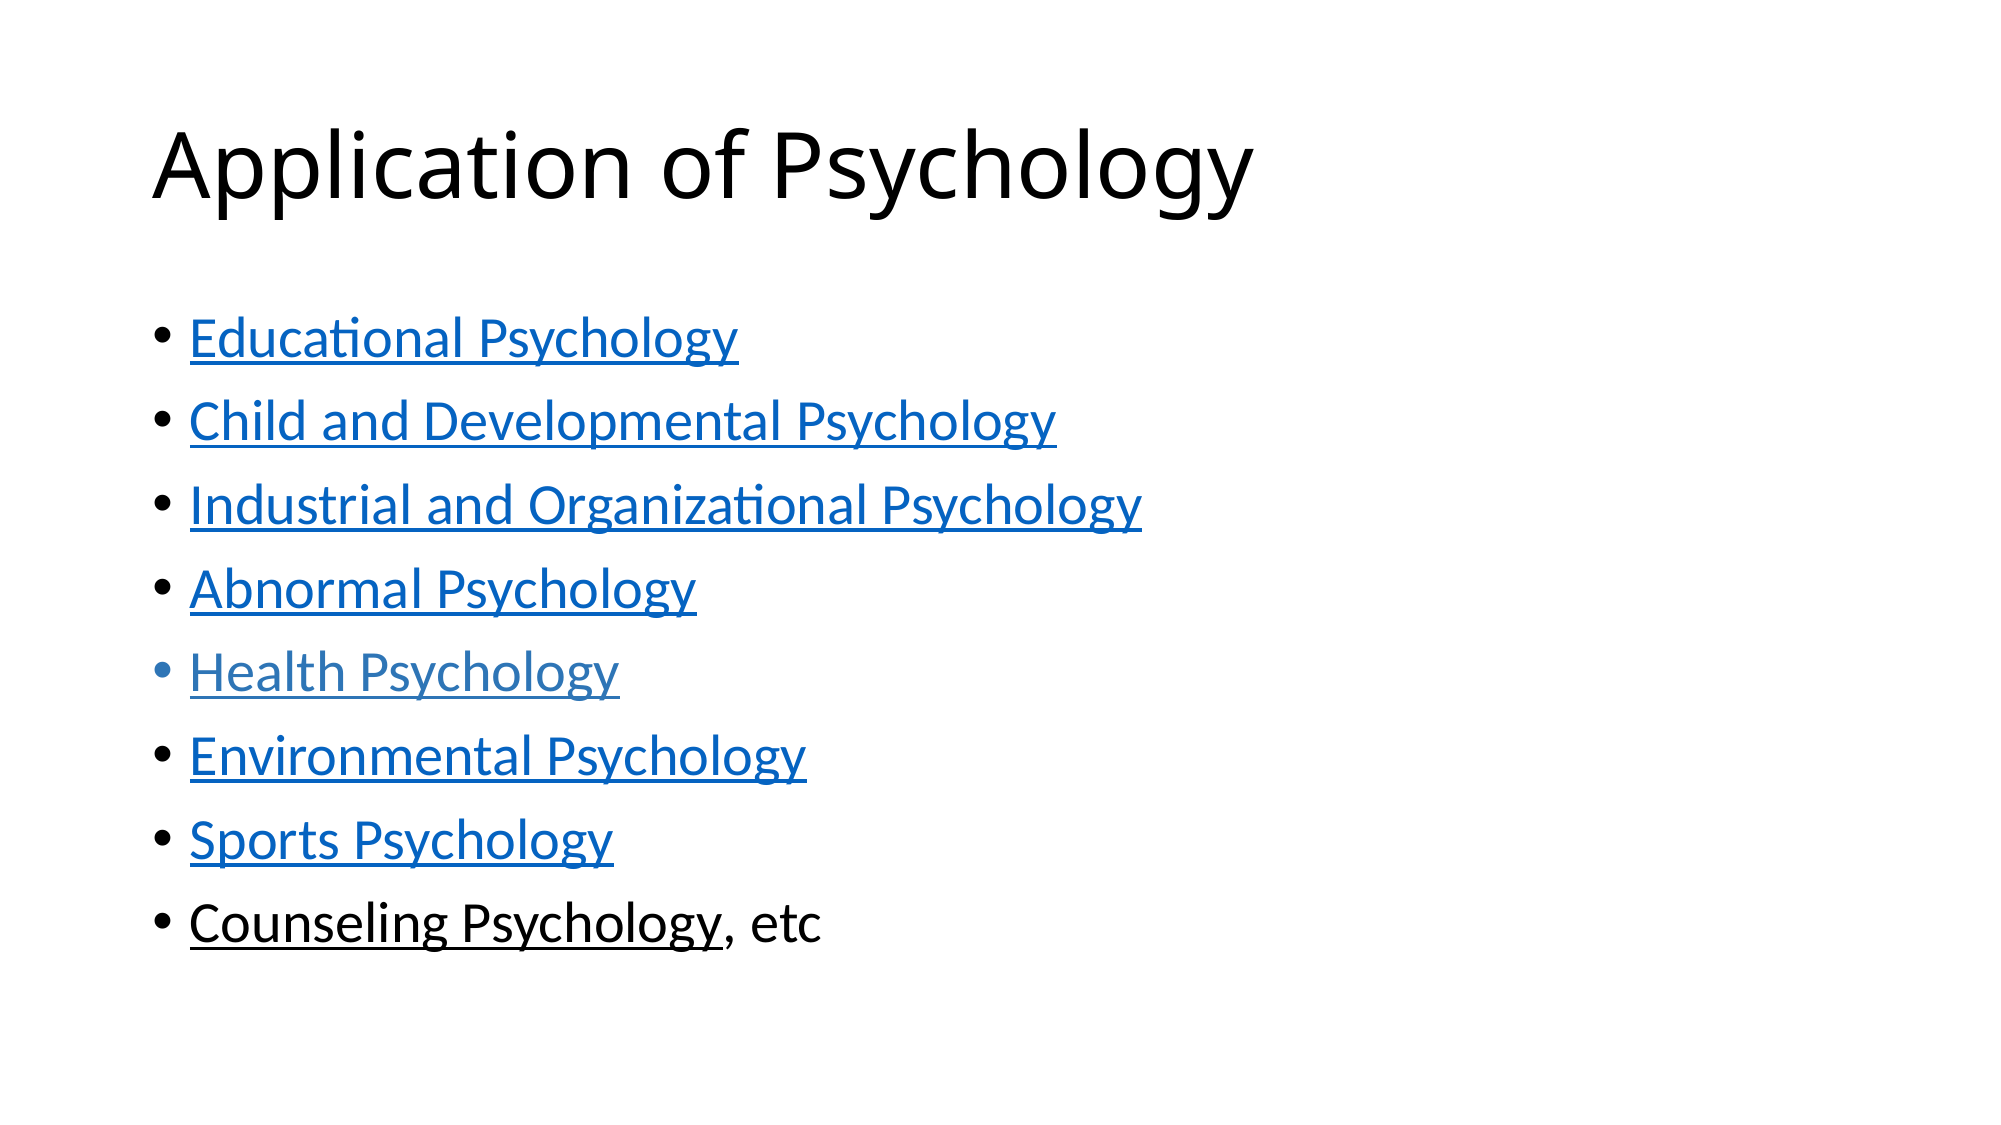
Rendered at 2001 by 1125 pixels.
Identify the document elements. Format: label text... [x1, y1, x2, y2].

list Educational Psychology Child and Developmental Psychology Industrial and Organizational Psychology Abnormal Psychology Health Psychology Environmental Psychology Sports Psychology Counseling Psychology, etc [137, 299, 1863, 1014]
title Application of Psychology [137, 59, 1863, 278]
